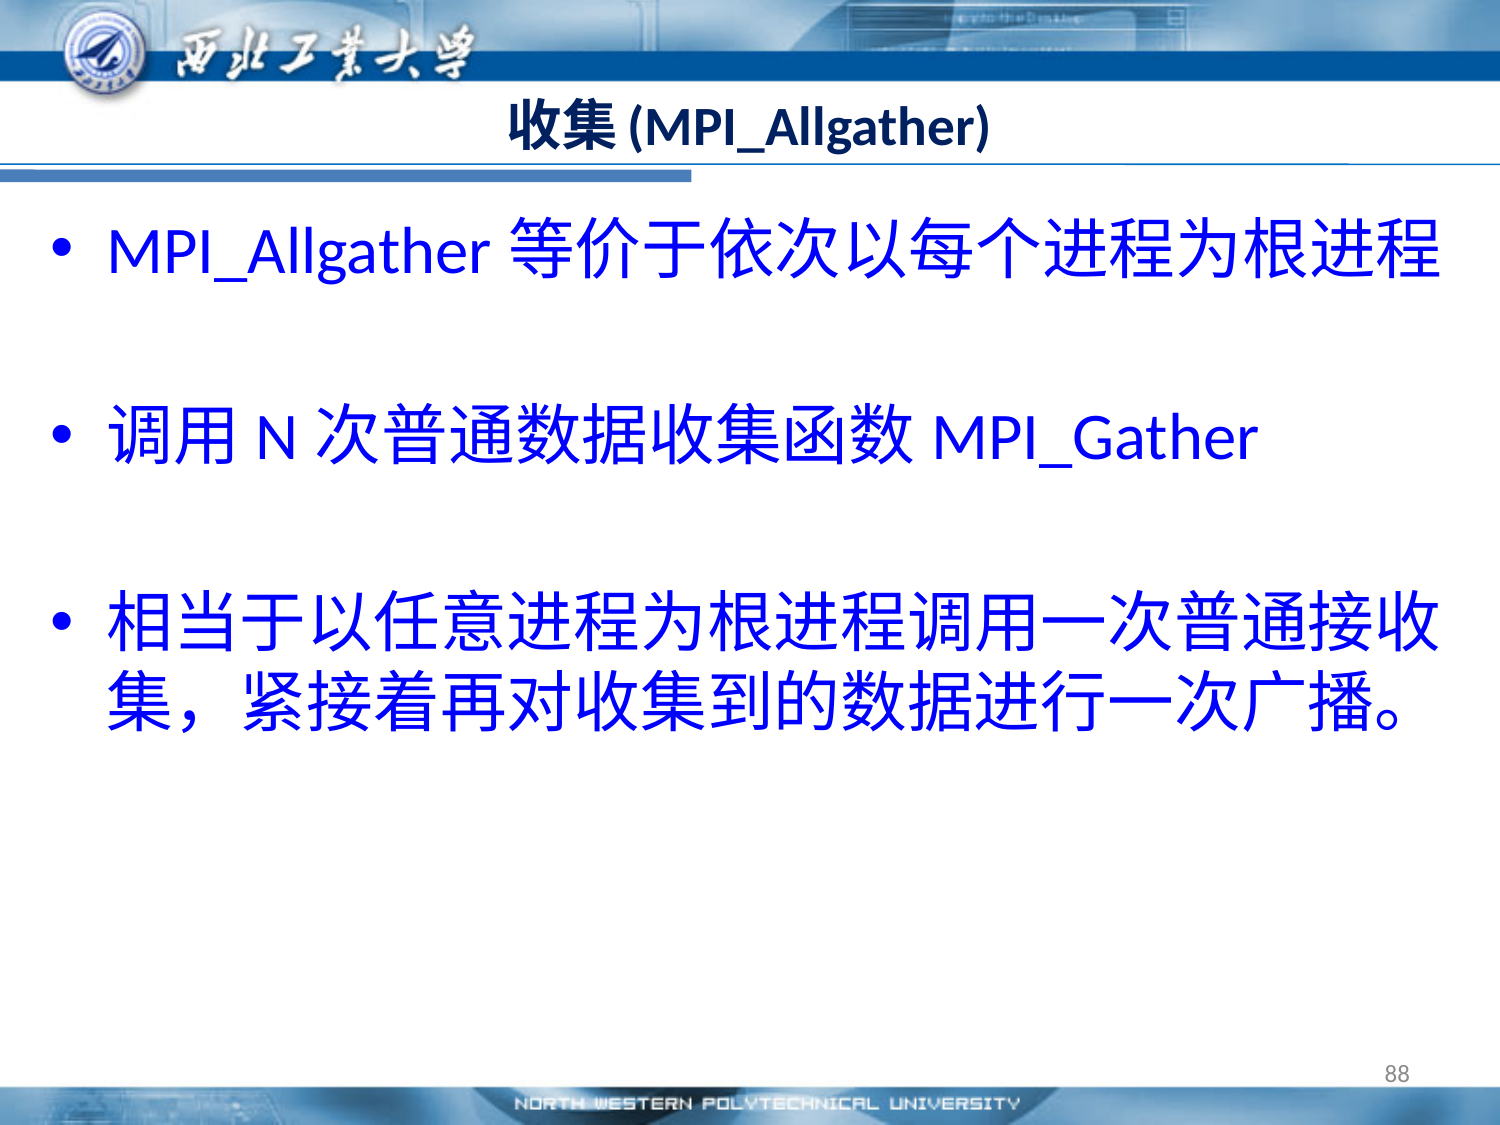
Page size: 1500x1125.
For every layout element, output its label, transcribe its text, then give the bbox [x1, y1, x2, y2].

list MPI_Allgather等价于依次以每个进程为根进程 调用N次普通数据收集函数MPI_Gather 相当于以任意进程为根进程调用一次普通接收集，紧接着再对收集到的数据进行一次广播。 [35, 199, 1465, 1020]
picture [0, 0, 1500, 163]
slide_number 88 [1074, 1042, 1425, 1103]
picture [0, 165, 1500, 1125]
title 收集(MPI_Allgather) [35, 82, 1465, 164]
